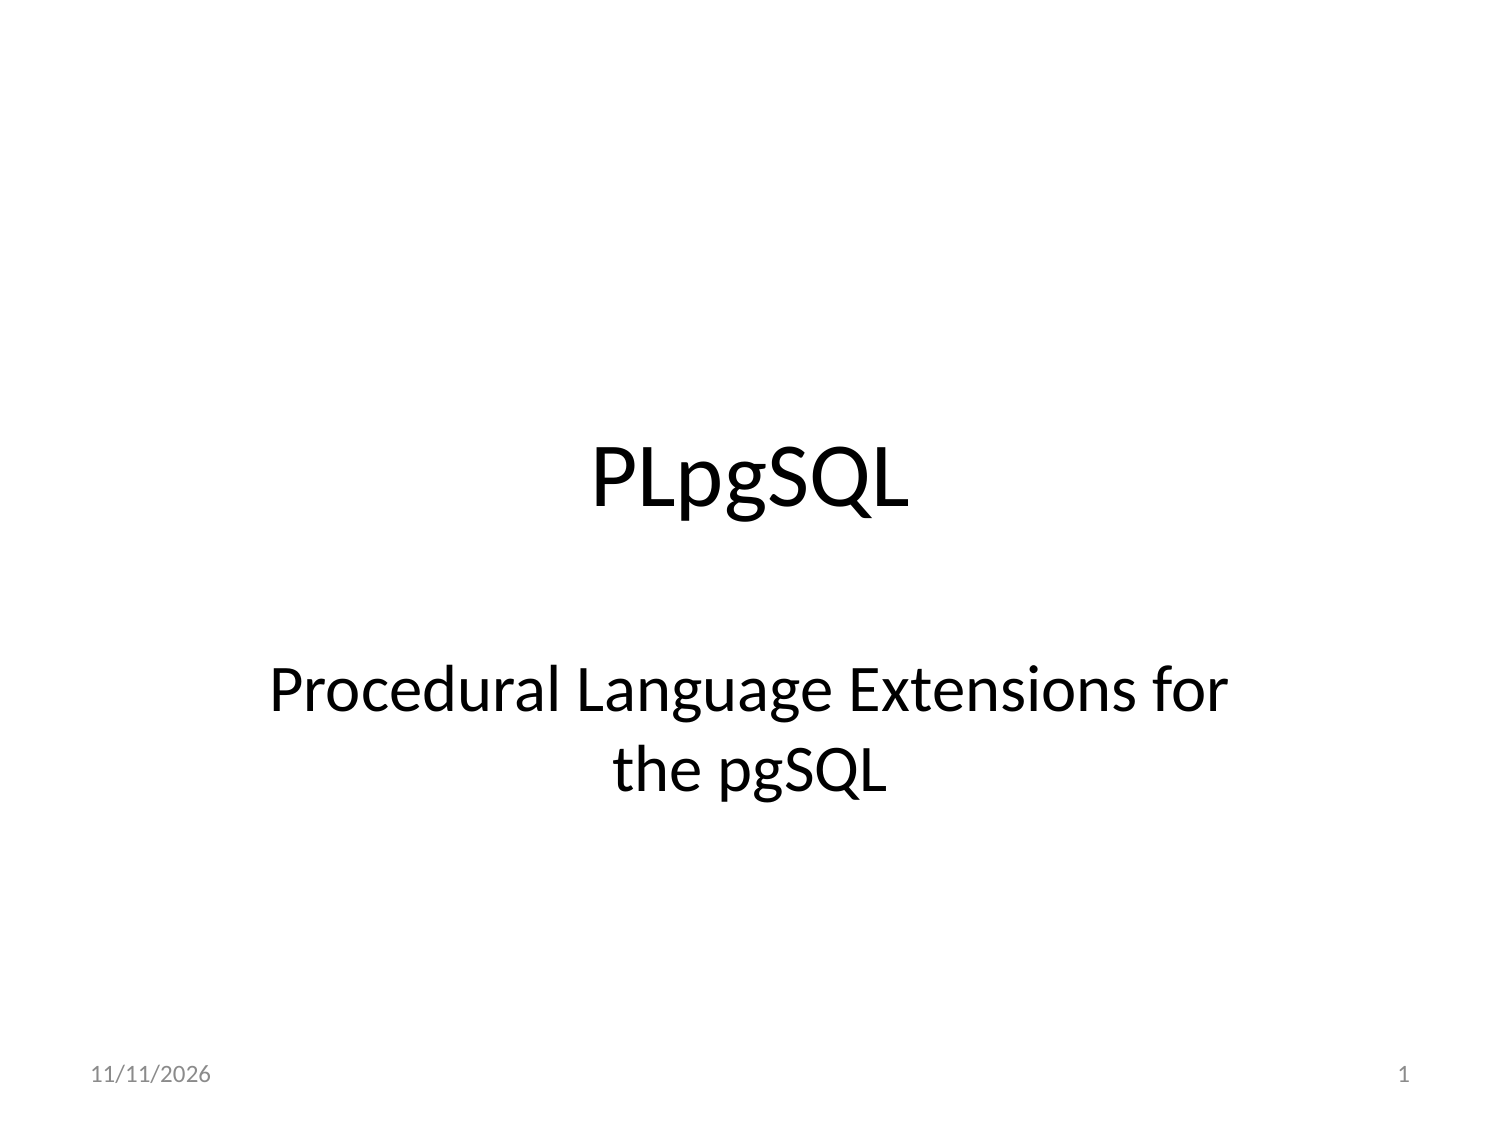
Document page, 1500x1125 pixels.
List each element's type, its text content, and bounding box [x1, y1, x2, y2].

subtitle Procedural Language Extensions for the pgSQL [225, 637, 1275, 925]
title PLpgSQL [112, 349, 1388, 591]
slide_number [75, 1042, 425, 1103]
slide_number 1 [1074, 1042, 1425, 1103]
